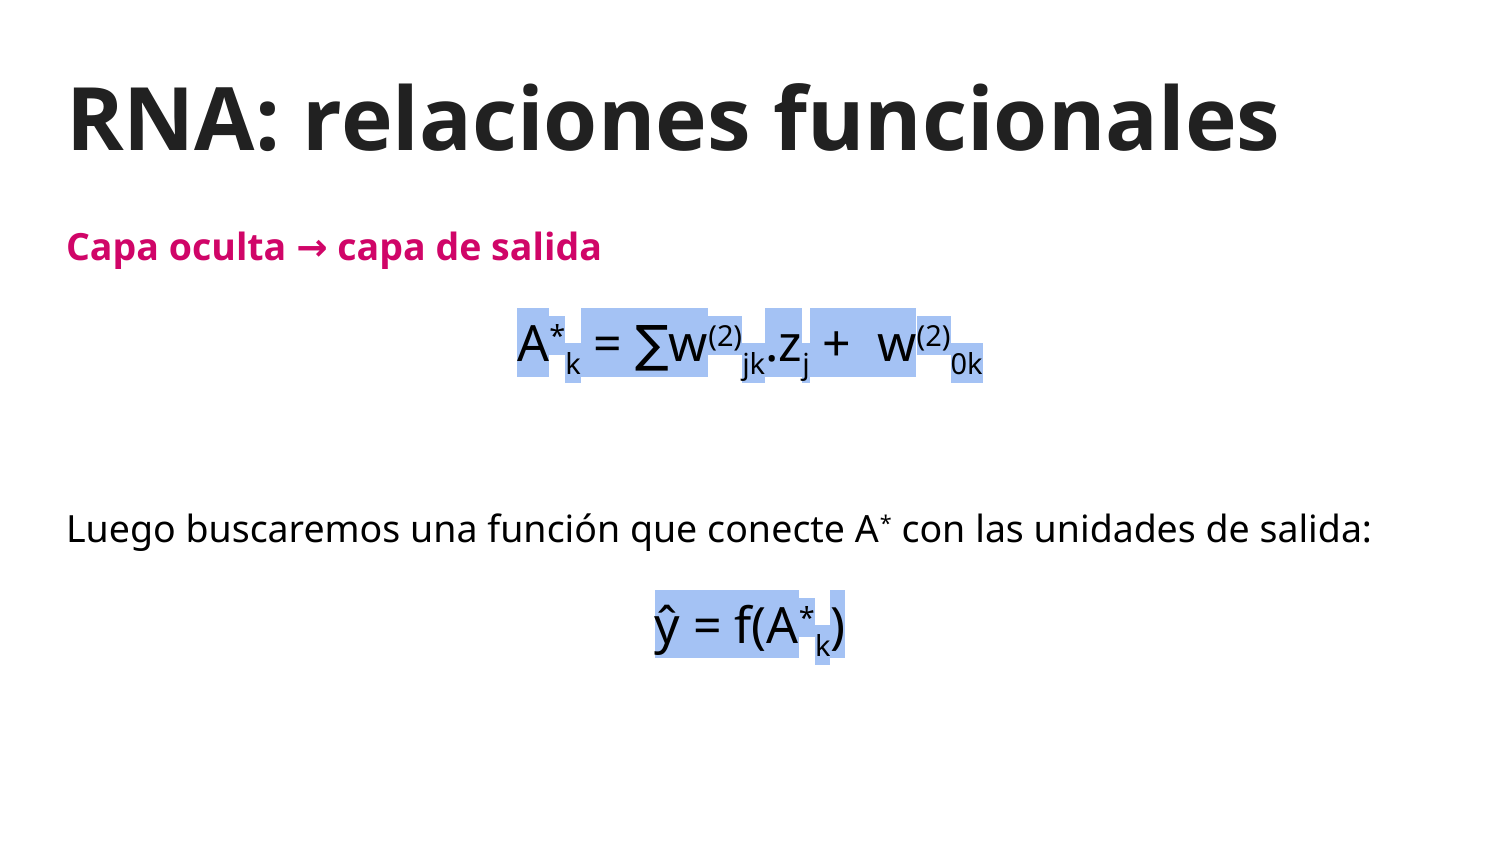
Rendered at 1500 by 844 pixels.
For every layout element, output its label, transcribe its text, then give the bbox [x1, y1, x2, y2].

title RNA: relaciones funcionales [51, 48, 1449, 180]
list Capa oculta → capa de salida A*k = ∑w(2)jk.zj + w(2)0k Luego buscaremos una función que conecte A* con las unidades de salida: ŷ = f(A*k) [51, 201, 1449, 750]
